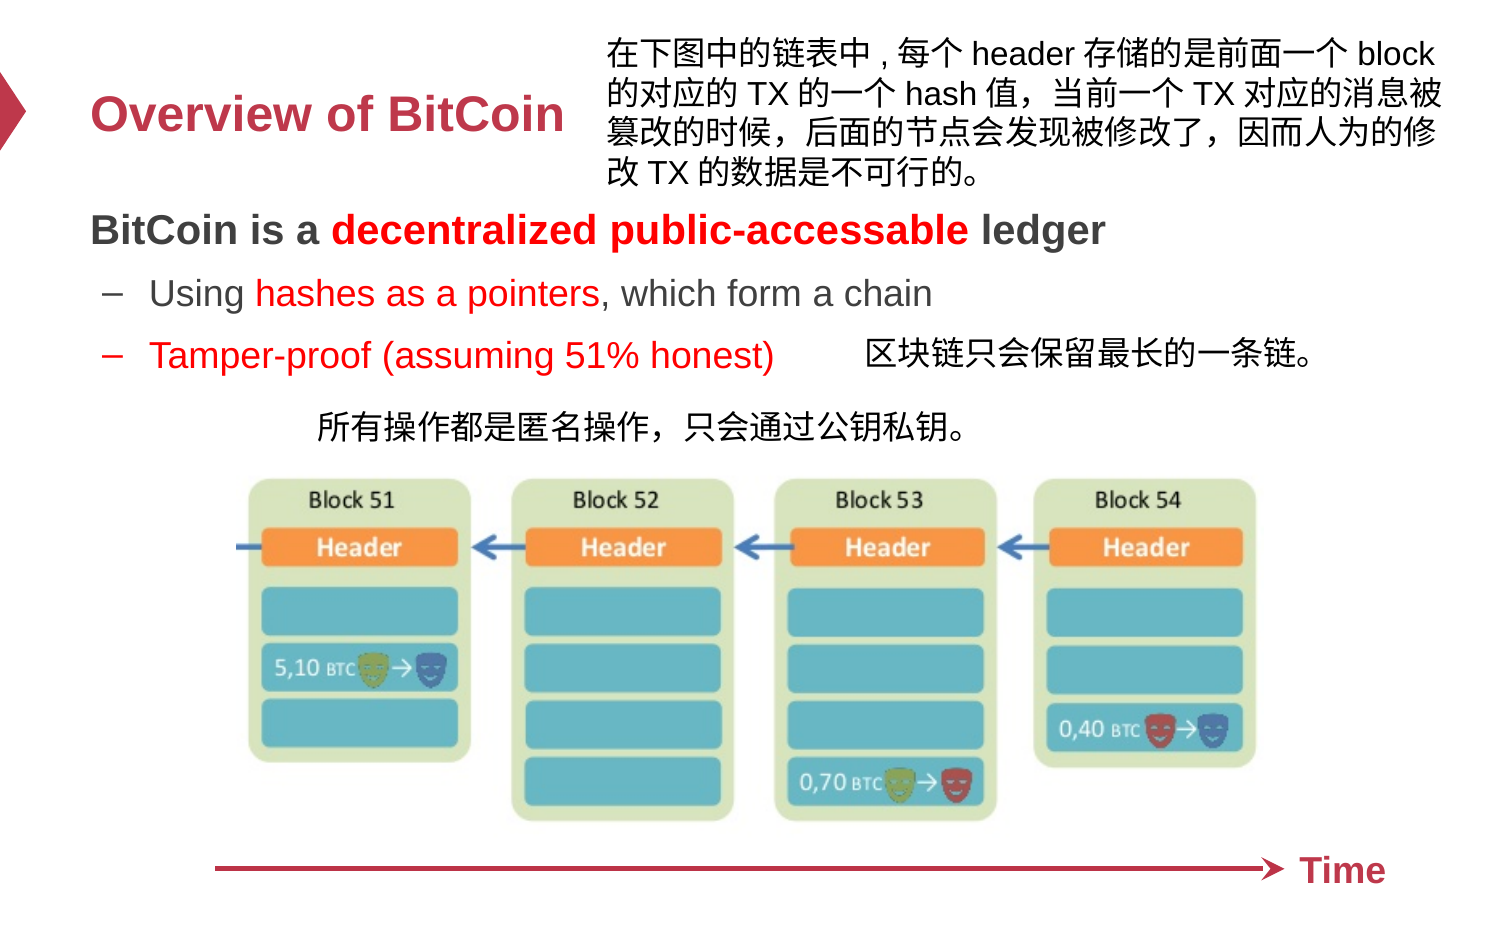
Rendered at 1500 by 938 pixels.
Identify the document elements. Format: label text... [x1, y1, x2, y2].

list BitCoin is a decentralized public-accessable ledger Using hashes as a pointers, which form a chain Tamper-proof (assuming 51% honest) [75, 185, 1425, 804]
text_box 所有操作都是匿名操作，只会通过公钥私钥。 [302, 398, 1277, 454]
text_box 区块链只会保留最长的一条链。 [849, 324, 1450, 380]
title Overview of BitCoin [75, 37, 591, 185]
text_box 在下图中的链表中,每个header存储的是前面一个block的对应的TX的一个hash值，当前一个TX对应的消息被篡改的时候，后面的节点会发现被修改了，因而人为的修改TX的数据是不可行的。 [591, 24, 1469, 199]
text_box Time [1284, 838, 1412, 899]
picture [235, 455, 1264, 859]
